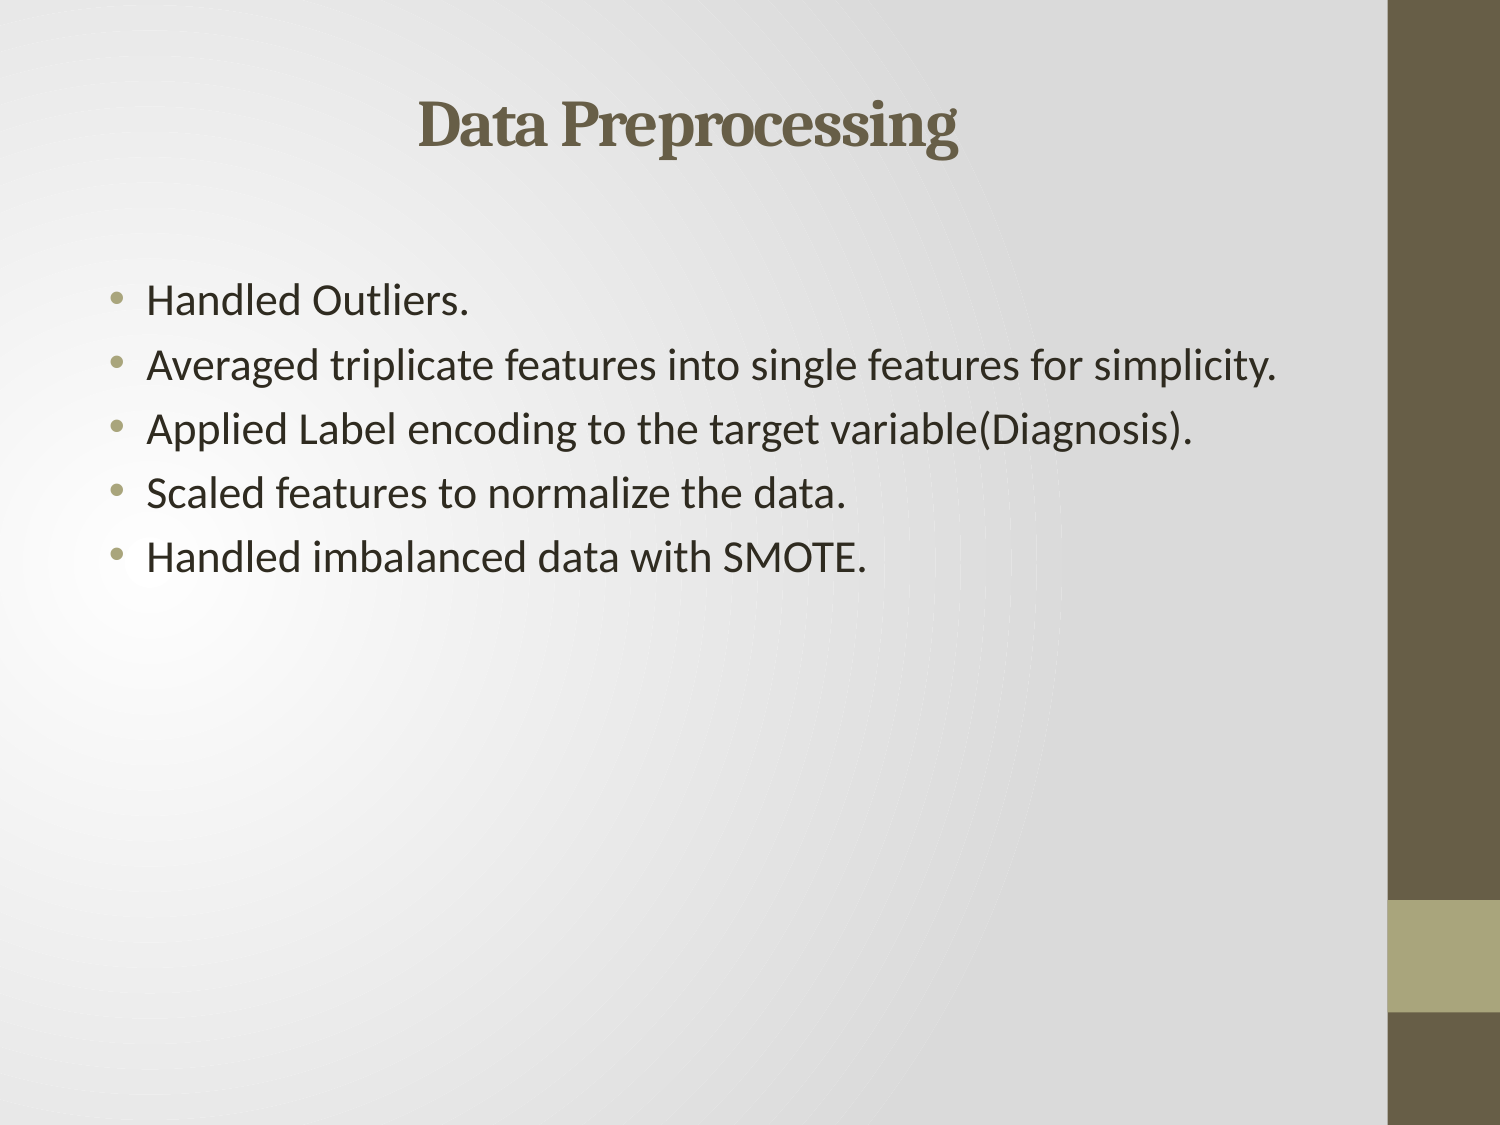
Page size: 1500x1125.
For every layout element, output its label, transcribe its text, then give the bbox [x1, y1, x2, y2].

title Data Preprocessing [76, 54, 1282, 186]
list Handled Outliers. Averaged triplicate features into single features for simplicity. Applied Label encoding to the target variable(Diagnosis). Scaled features to normalize the data. Handled imbalanced data with SMOTE. [75, 262, 1325, 1050]
